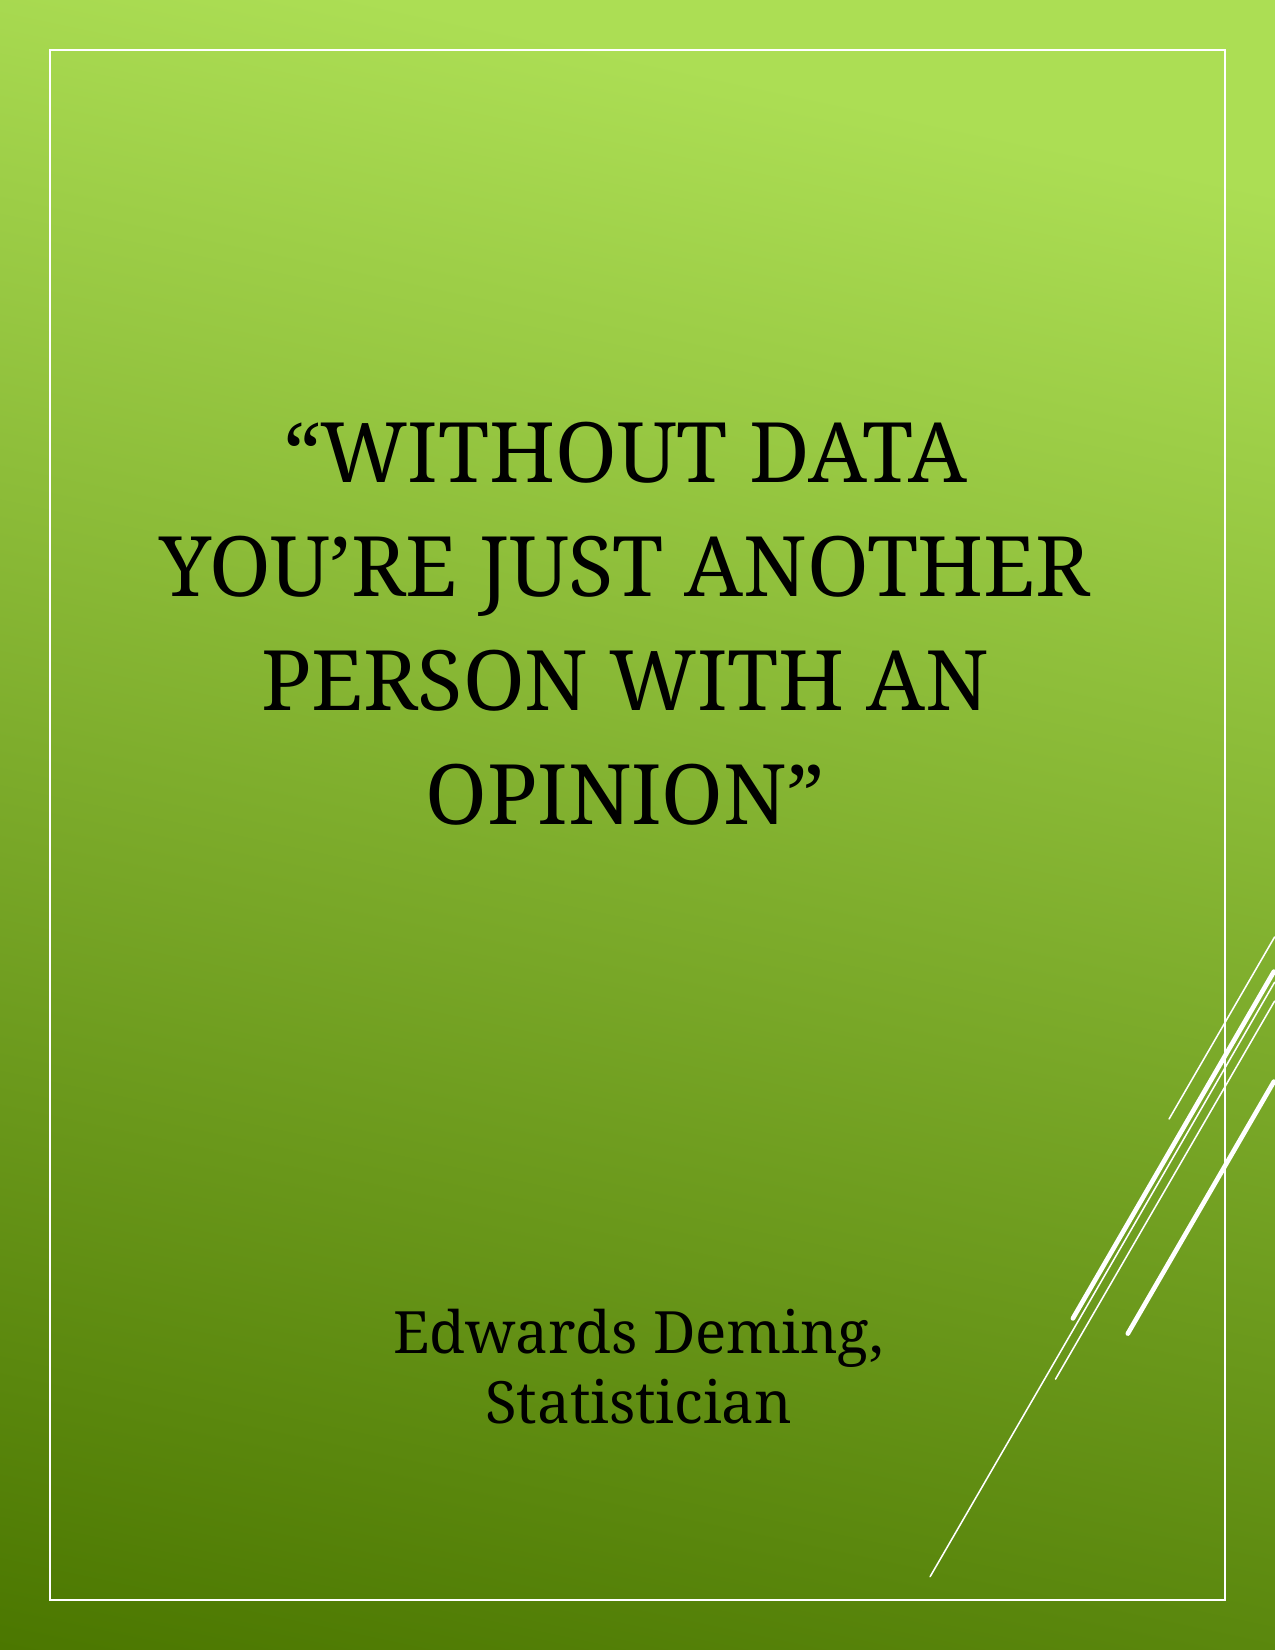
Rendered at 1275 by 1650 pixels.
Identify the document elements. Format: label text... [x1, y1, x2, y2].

title “Without data you’re just another person with an opinion” [125, 382, 1124, 842]
text_box Edwards Deming, Statistician [215, 1287, 1060, 1443]
